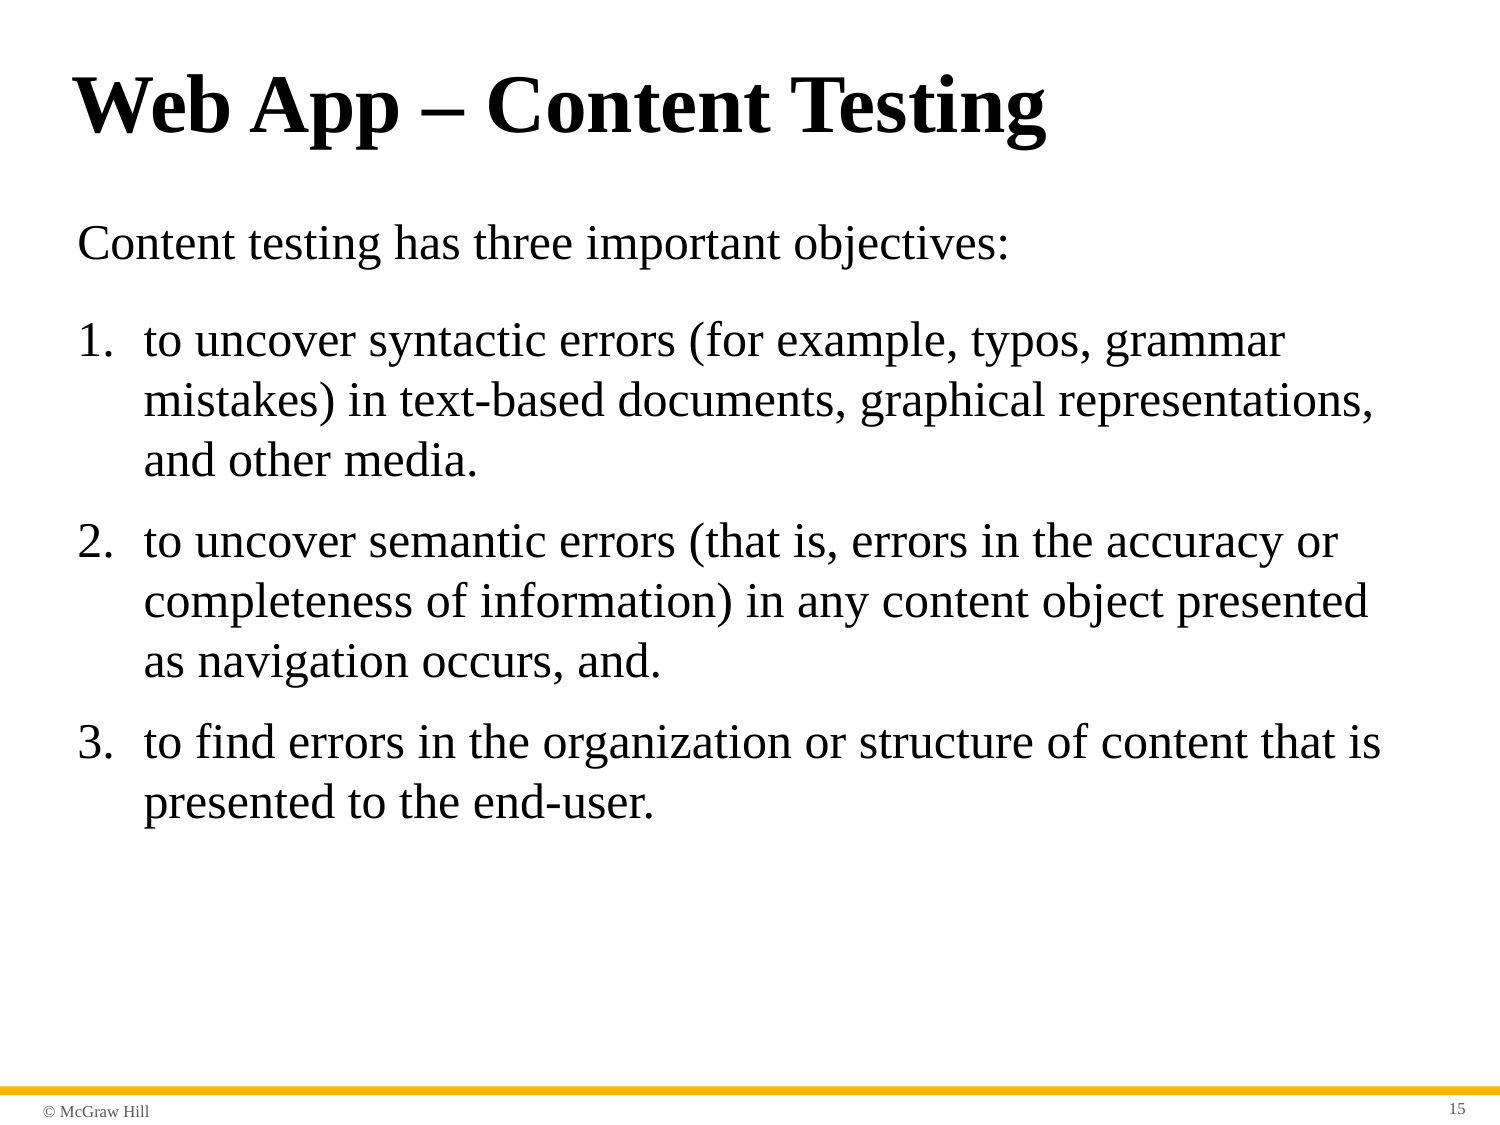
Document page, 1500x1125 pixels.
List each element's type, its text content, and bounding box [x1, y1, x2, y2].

list Content testing has three important objectives: to uncover syntactic errors (for example, typos, grammar mistakes) in text-based documents, graphical representations, and other media. to uncover semantic errors (that is, errors in the accuracy or completeness of information) in any content object presented as navigation occurs, and. to find errors in the organization or structure of content that is presented to the end-user. [62, 201, 1407, 962]
slide_number 15 [1415, 1094, 1474, 1122]
title Web App – Content Testing [56, 50, 1444, 162]
